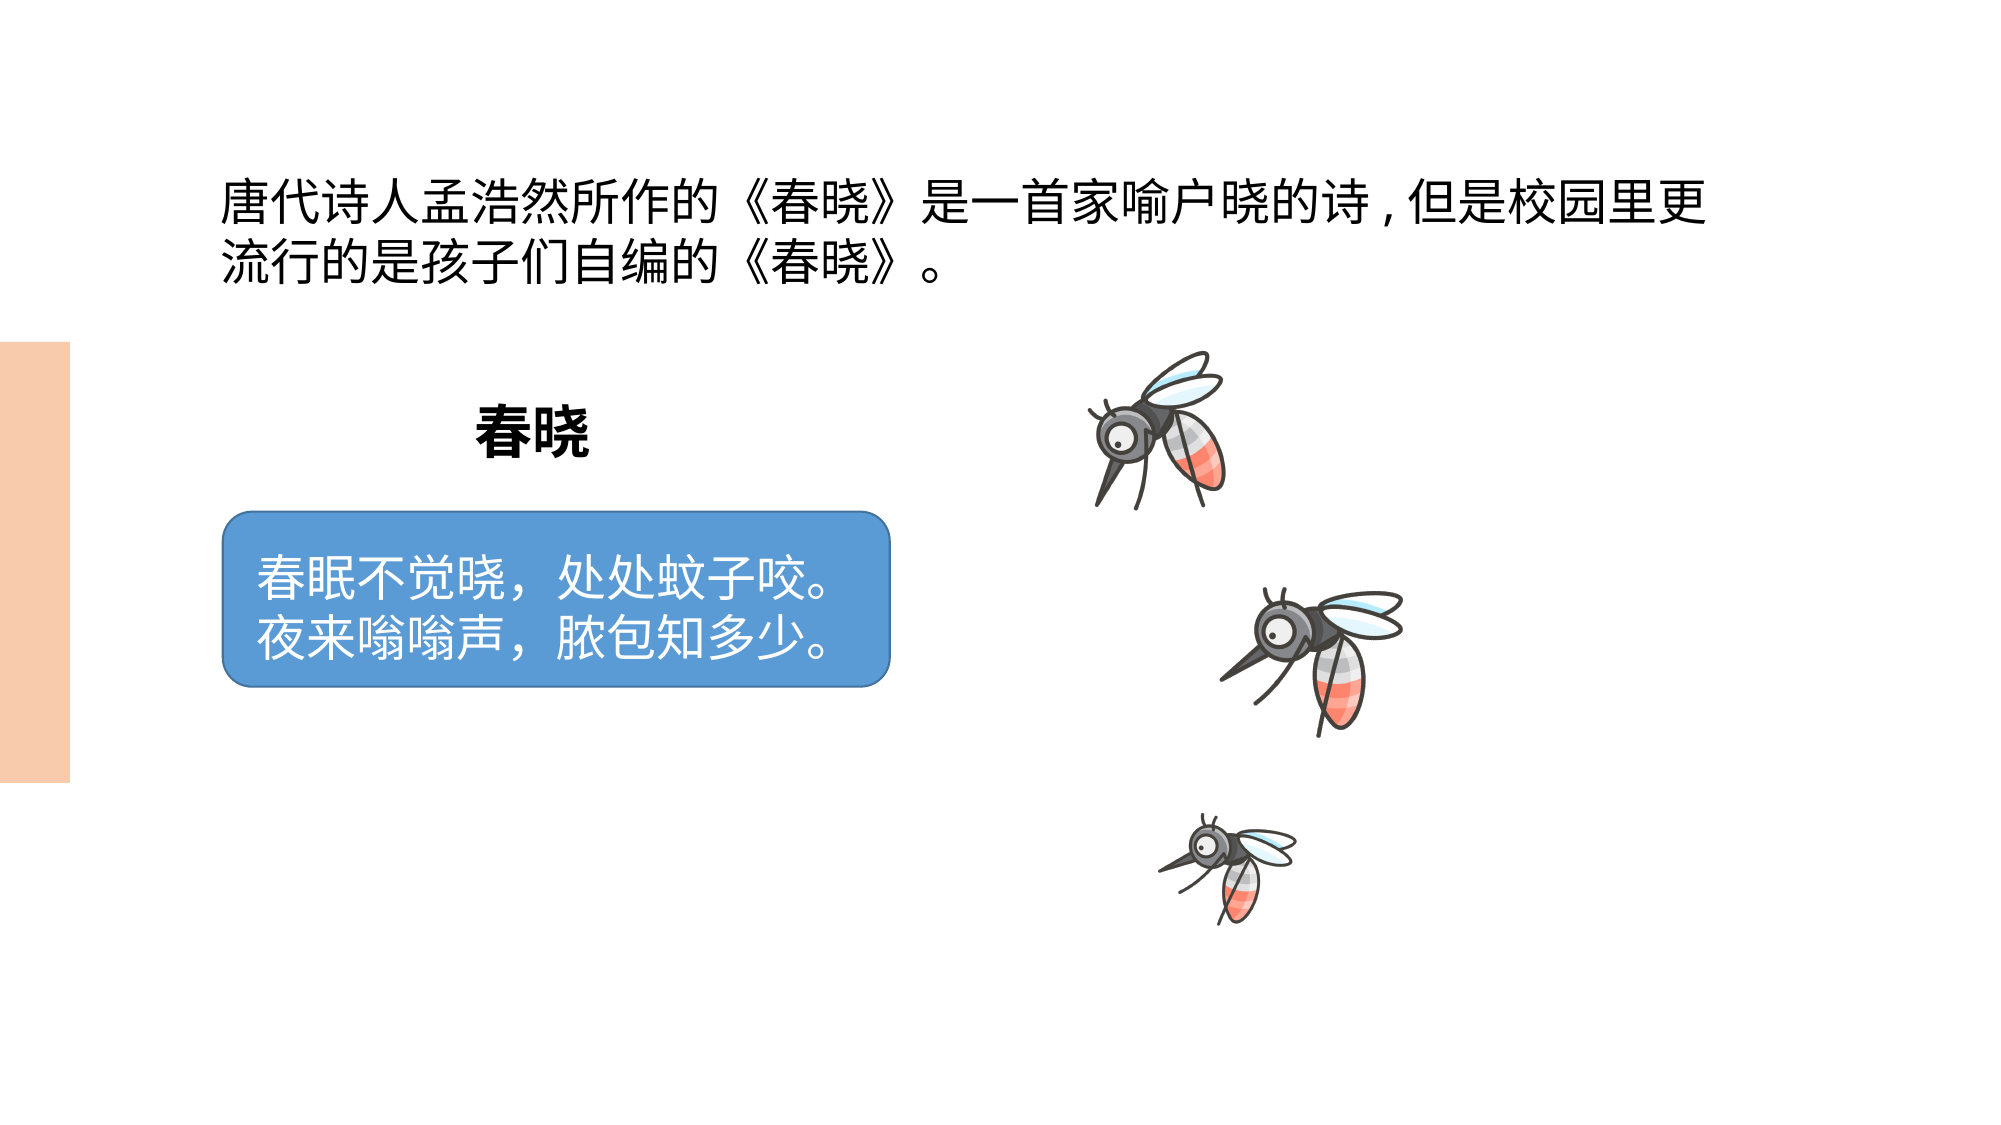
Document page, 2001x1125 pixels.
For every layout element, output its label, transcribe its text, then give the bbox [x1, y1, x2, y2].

text_box 春晓 [459, 387, 703, 473]
text_box 春眠不觉晓，处处蚊子咬。 夜来嗡嗡声，脓包知多少。 [221, 510, 891, 688]
picture [1075, 349, 1238, 512]
text_box 唐代诗人孟浩然所作的《春晓》是一首家喻户晓的诗,但是校园里更流行的是孩子们自编的《春晓》。 [205, 162, 1724, 298]
picture [1199, 527, 1431, 760]
picture [1145, 774, 1314, 945]
